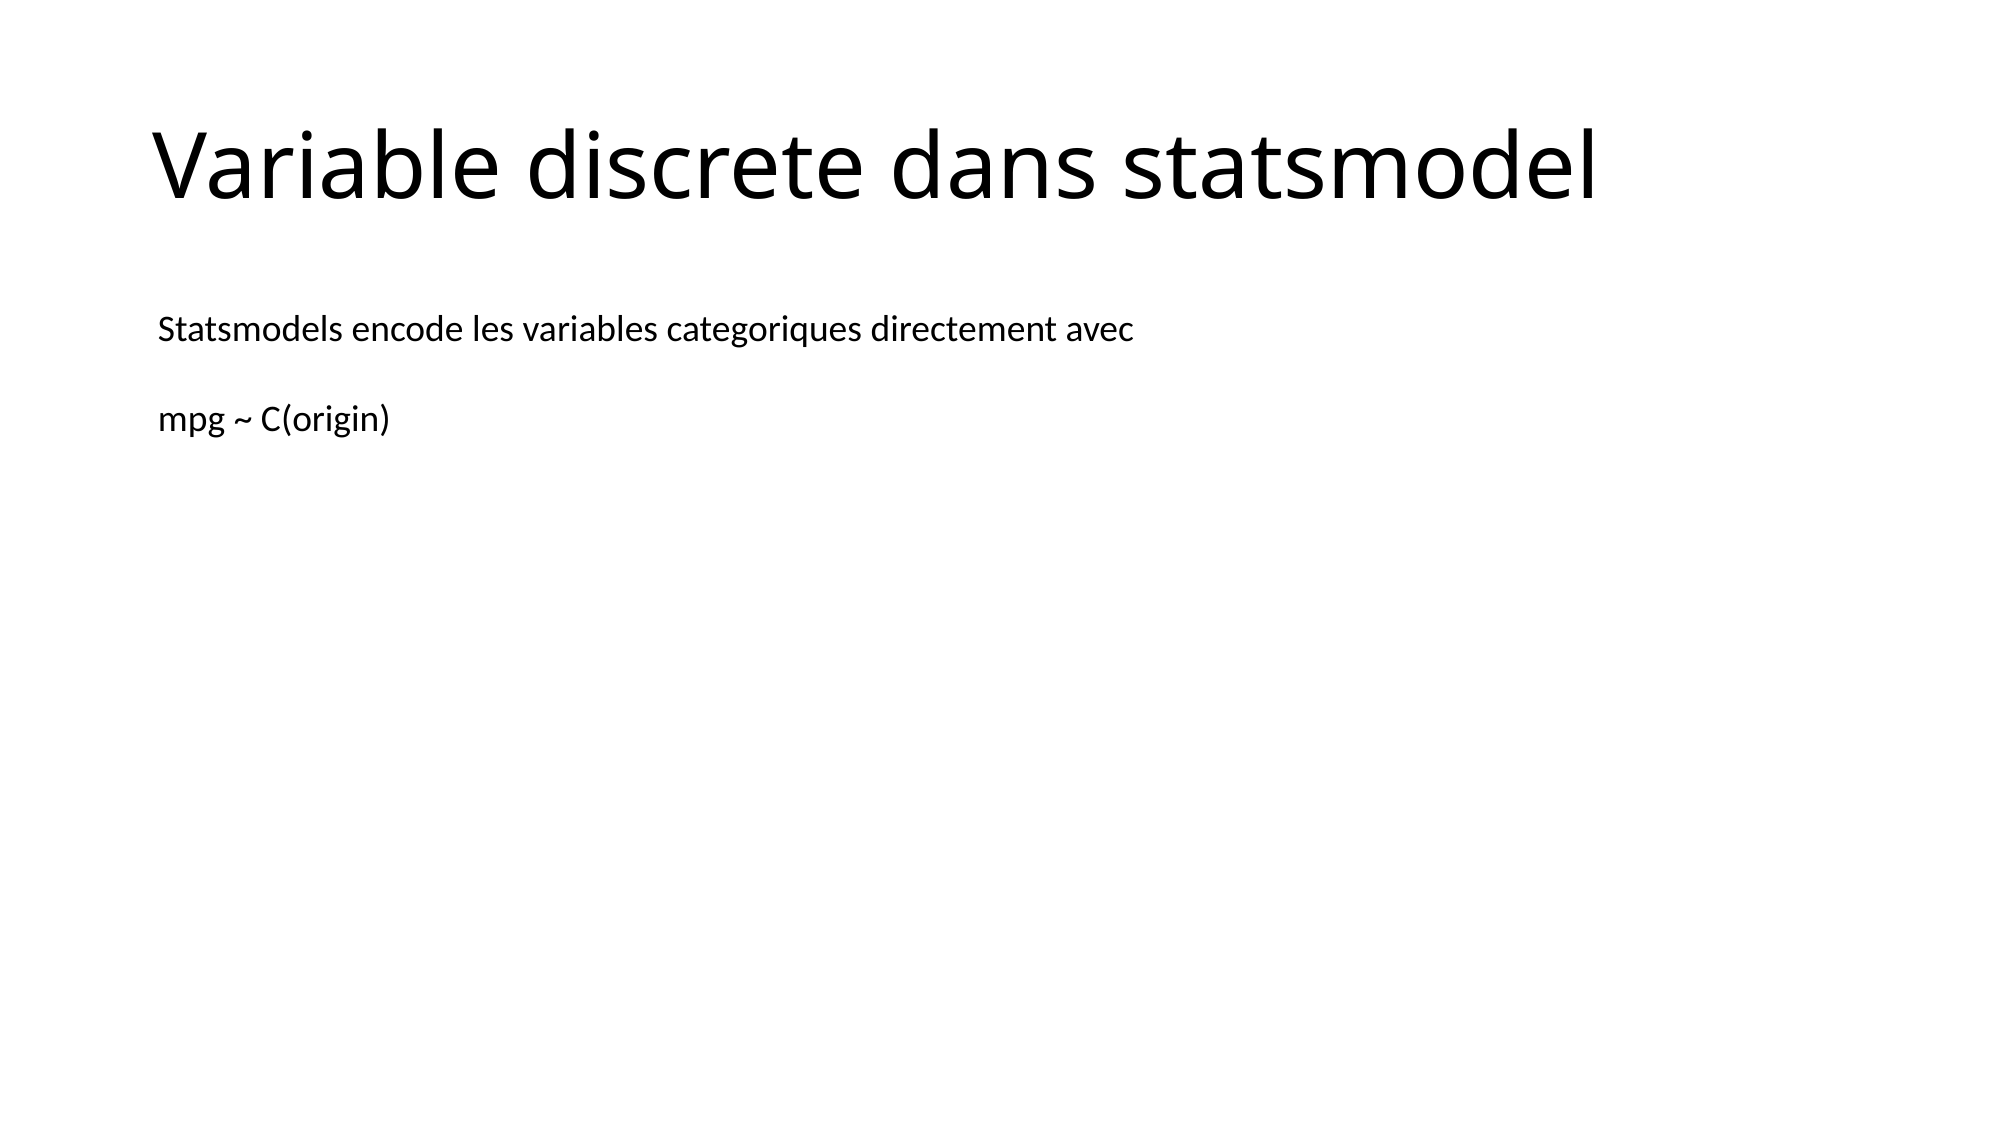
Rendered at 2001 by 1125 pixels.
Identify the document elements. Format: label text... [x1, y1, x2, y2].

title Variable discrete dans statsmodel [137, 59, 1863, 278]
text_box Statsmodels encode les variables categoriques directement avec mpg ~ C(origin) [143, 296, 1159, 492]
